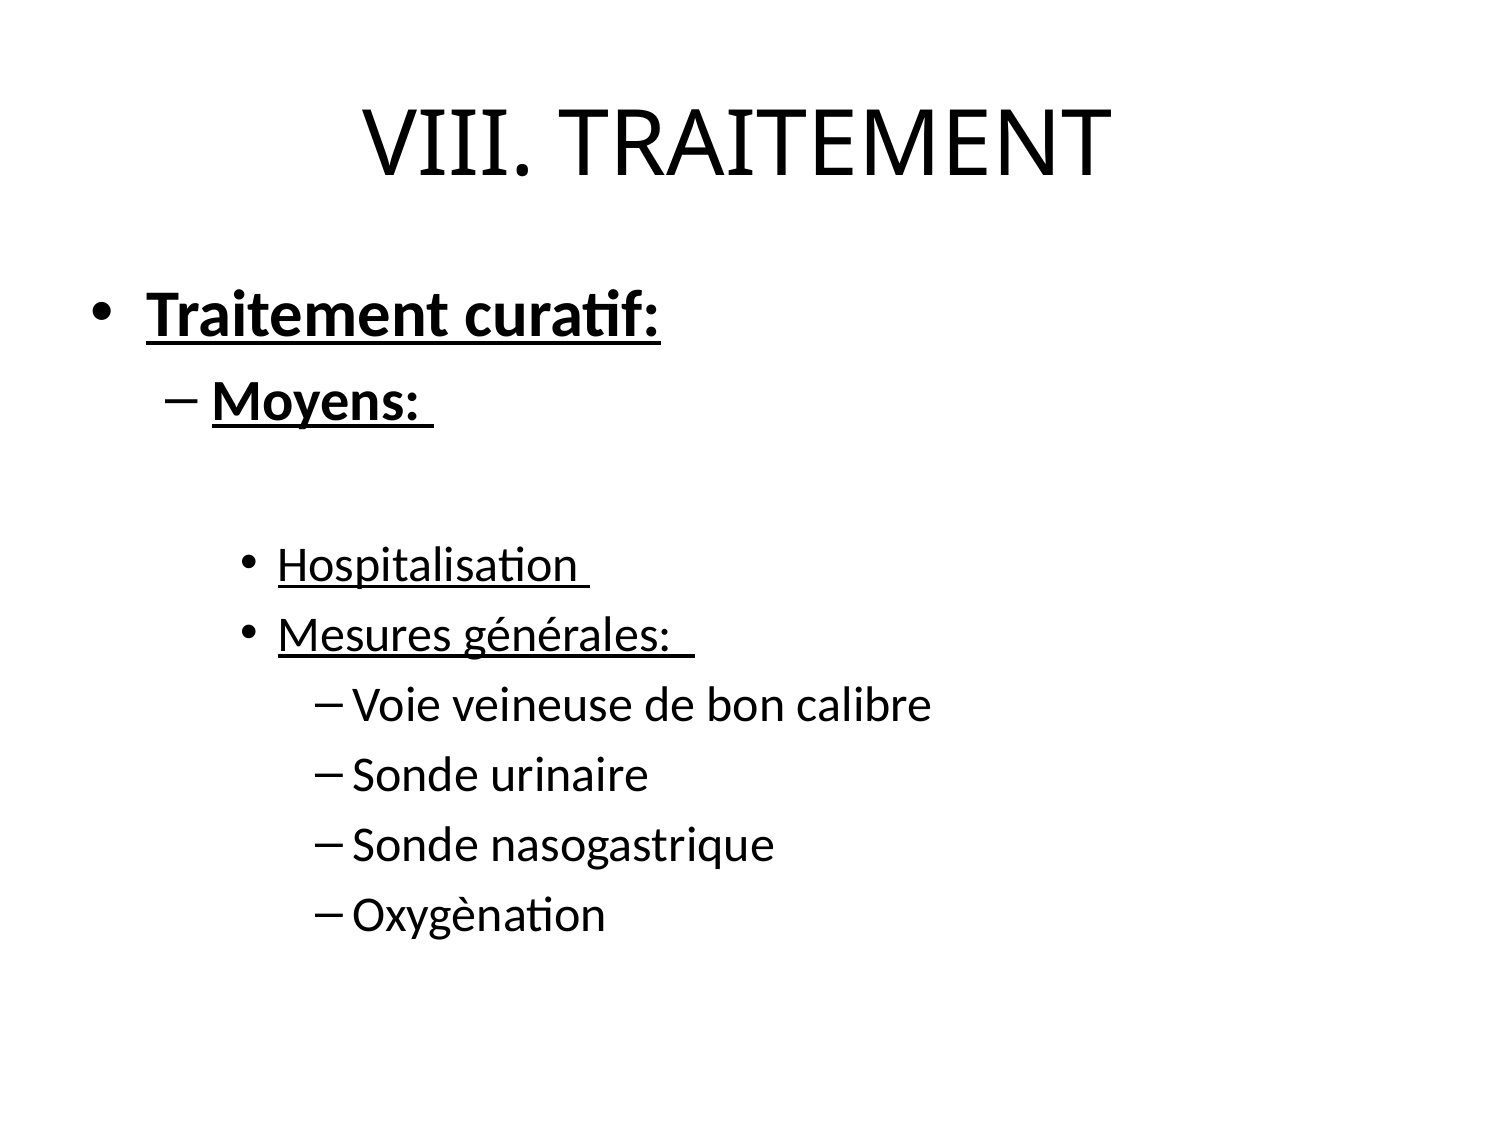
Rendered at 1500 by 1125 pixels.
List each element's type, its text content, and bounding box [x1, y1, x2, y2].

title VIII. TRAITEMENT [75, 45, 1425, 233]
list Traitement curatif: Moyens: Hospitalisation Mesures générales: Voie veineuse de bon calibre Sonde urinaire Sonde nasogastrique Oxygènation [75, 262, 1425, 1005]
